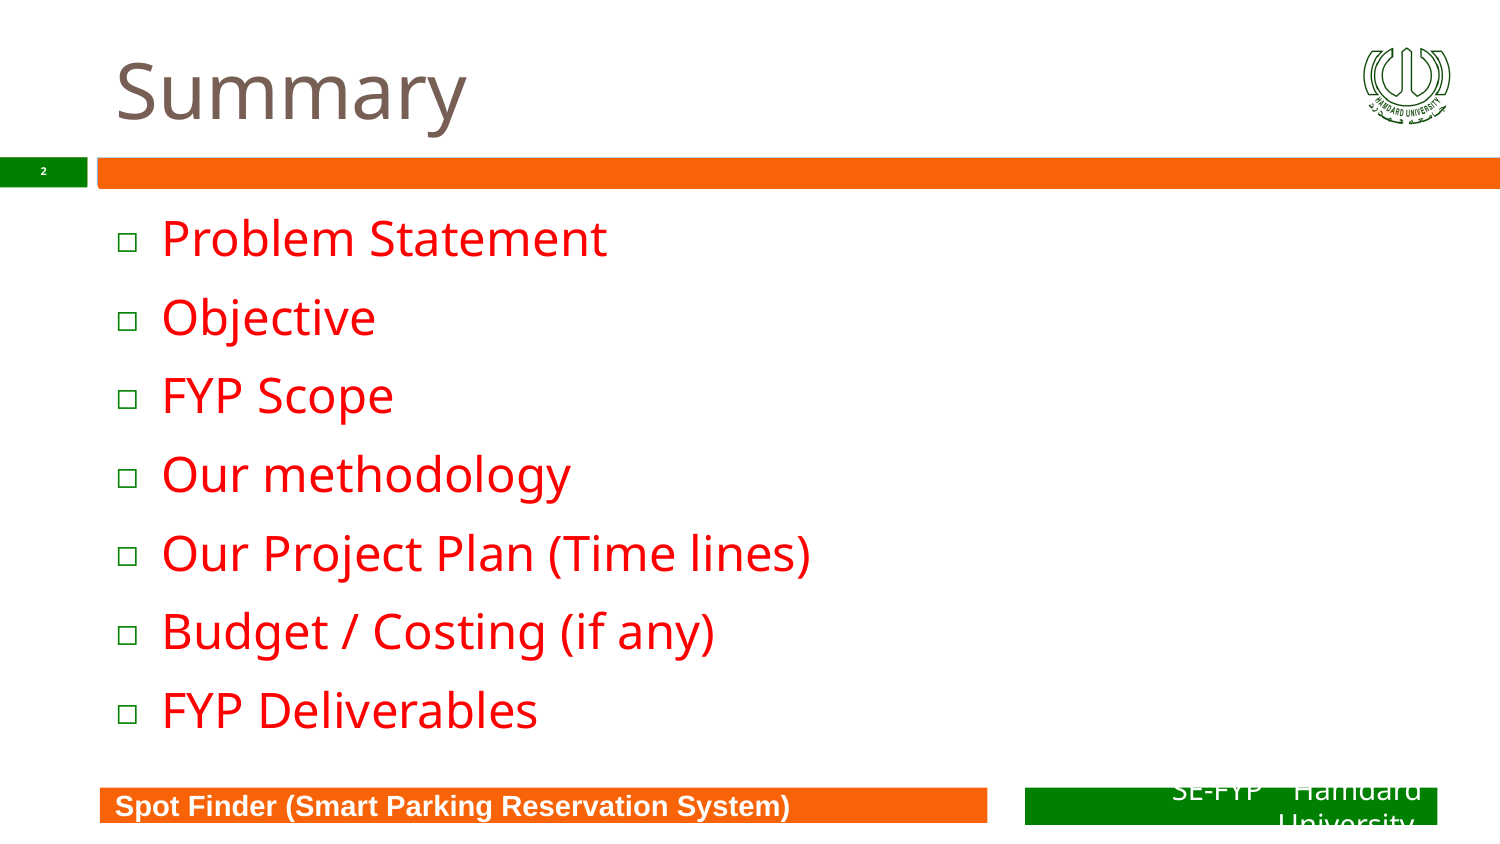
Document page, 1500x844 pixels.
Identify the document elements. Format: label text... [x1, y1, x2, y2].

list Problem Statement Objective FYP Scope Our methodology Our Project Plan (Time lines) Budget / Costing (if any) FYP Deliverables [100, 196, 1438, 750]
slide_number ‹#› [0, 157, 88, 188]
title Summary [100, 28, 1350, 150]
slide_number SE-FYP Hamdard University [1025, 787, 1438, 825]
footer Spot Finder (Smart Parking Reservation System) [99, 787, 988, 823]
picture [1362, 46, 1453, 126]
